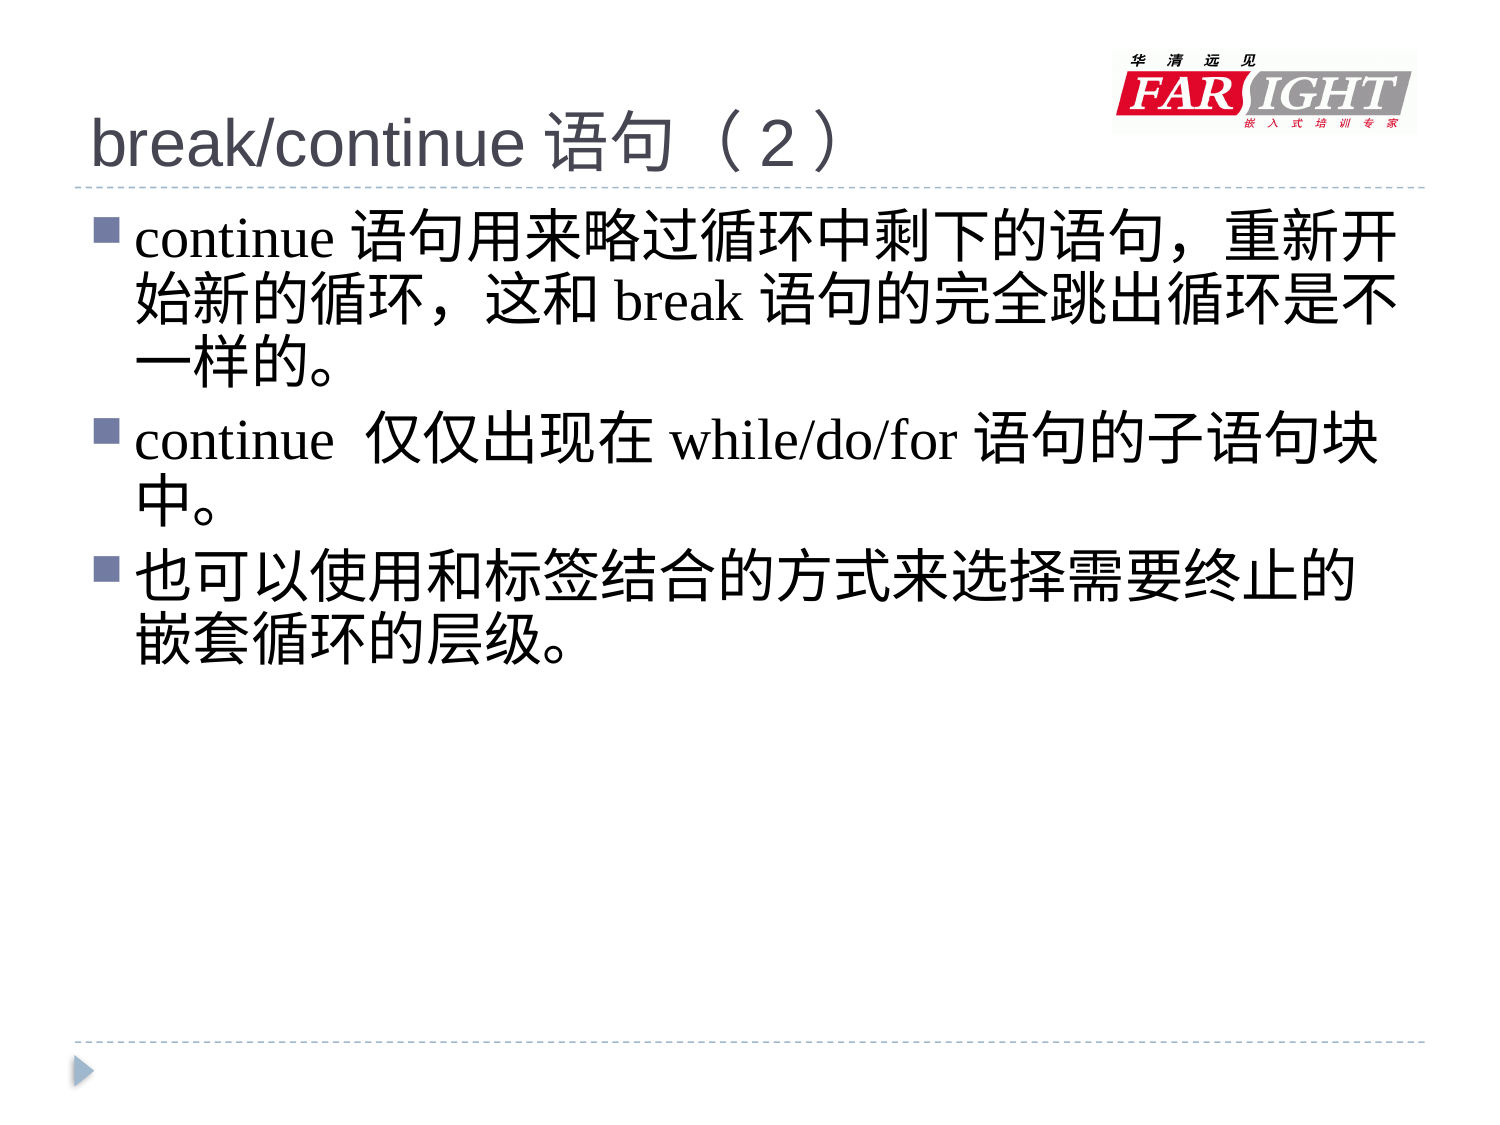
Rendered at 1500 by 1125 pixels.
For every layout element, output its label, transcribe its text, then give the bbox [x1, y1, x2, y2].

title break/continue语句（2） [74, 24, 1426, 188]
list continue语句用来略过循环中剩下的语句，重新开始新的循环，这和break语句的完全跳出循环是不一样的。 continue 仅仅出现在while/do/for语句的子语句块中。 也可以使用和标签结合的方式来选择需要终止的嵌套循环的层级。 [74, 199, 1426, 1006]
